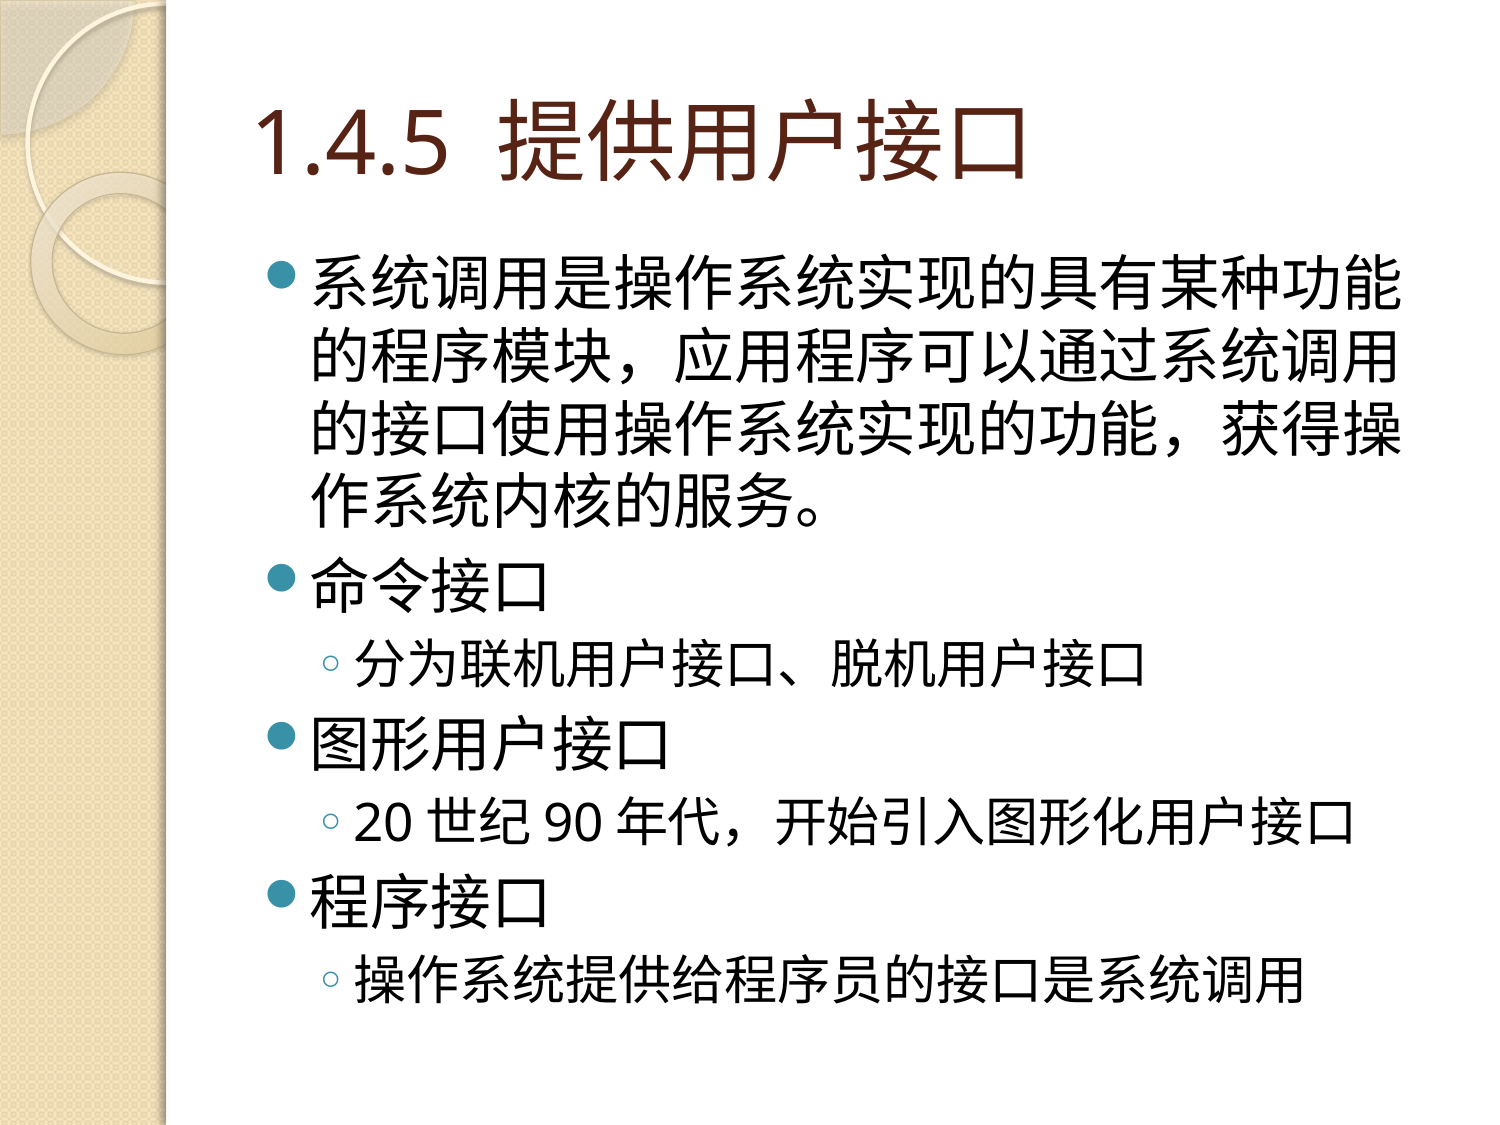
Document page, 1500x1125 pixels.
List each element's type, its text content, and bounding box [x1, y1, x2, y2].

title 1.4.5 提供用户接口 [235, 45, 1466, 233]
list 系统调用是操作系统实现的具有某种功能的程序模块，应用程序可以通过系统调用的接口使用操作系统实现的功能，获得操作系统内核的服务。 命令接口 分为联机用户接口、脱机用户接口 图形用户接口 20世纪90年代，开始引入图形化用户接口 程序接口 操作系统提供给程序员的接口是系统调用 [235, 237, 1466, 1025]
